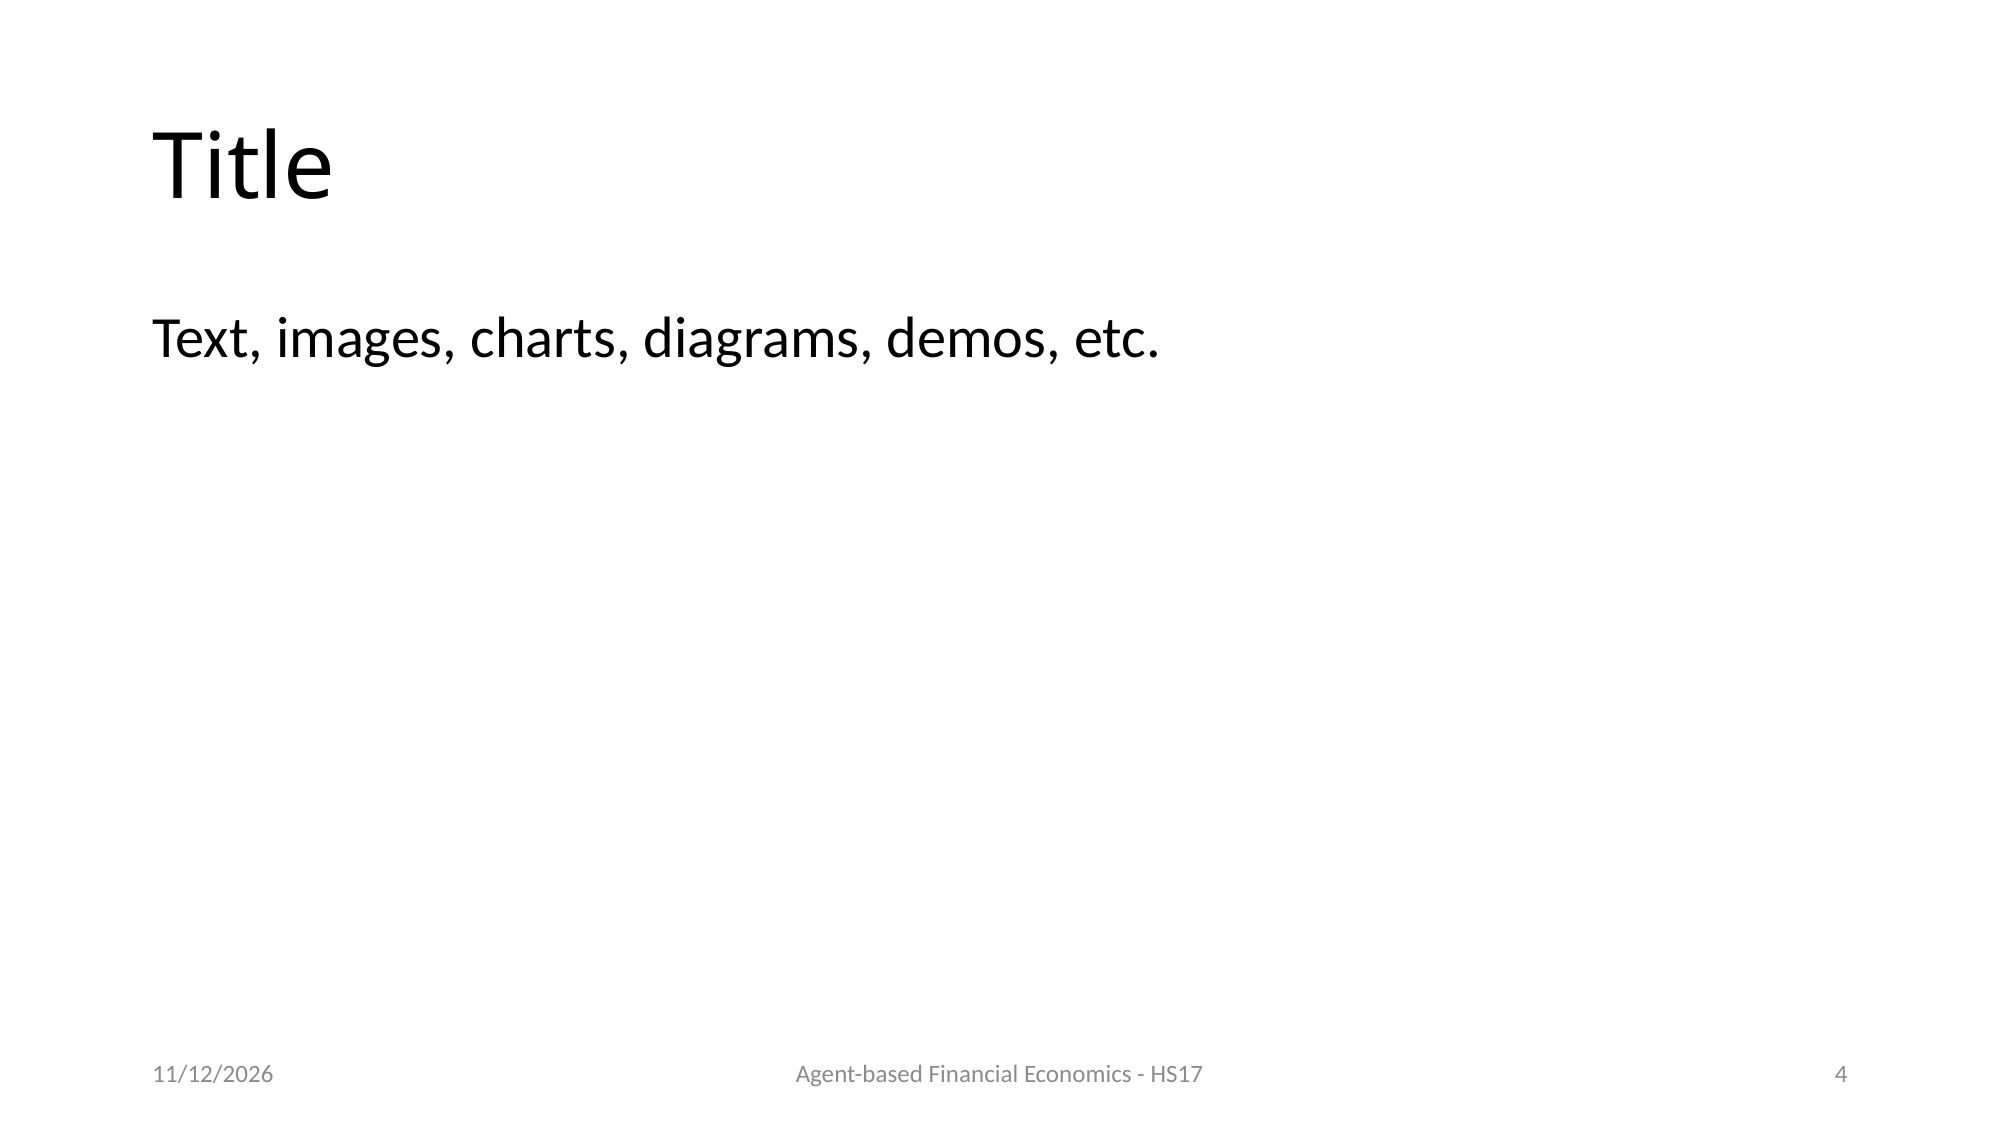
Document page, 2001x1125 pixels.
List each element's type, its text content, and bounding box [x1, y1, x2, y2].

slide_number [137, 1042, 588, 1103]
slide_number 4 [1412, 1042, 1863, 1103]
list Text, images, charts, diagrams, demos, etc. [137, 299, 1863, 1014]
title Title [137, 59, 1863, 278]
footer Agent-based Financial Economics - HS17 [662, 1042, 1338, 1103]
